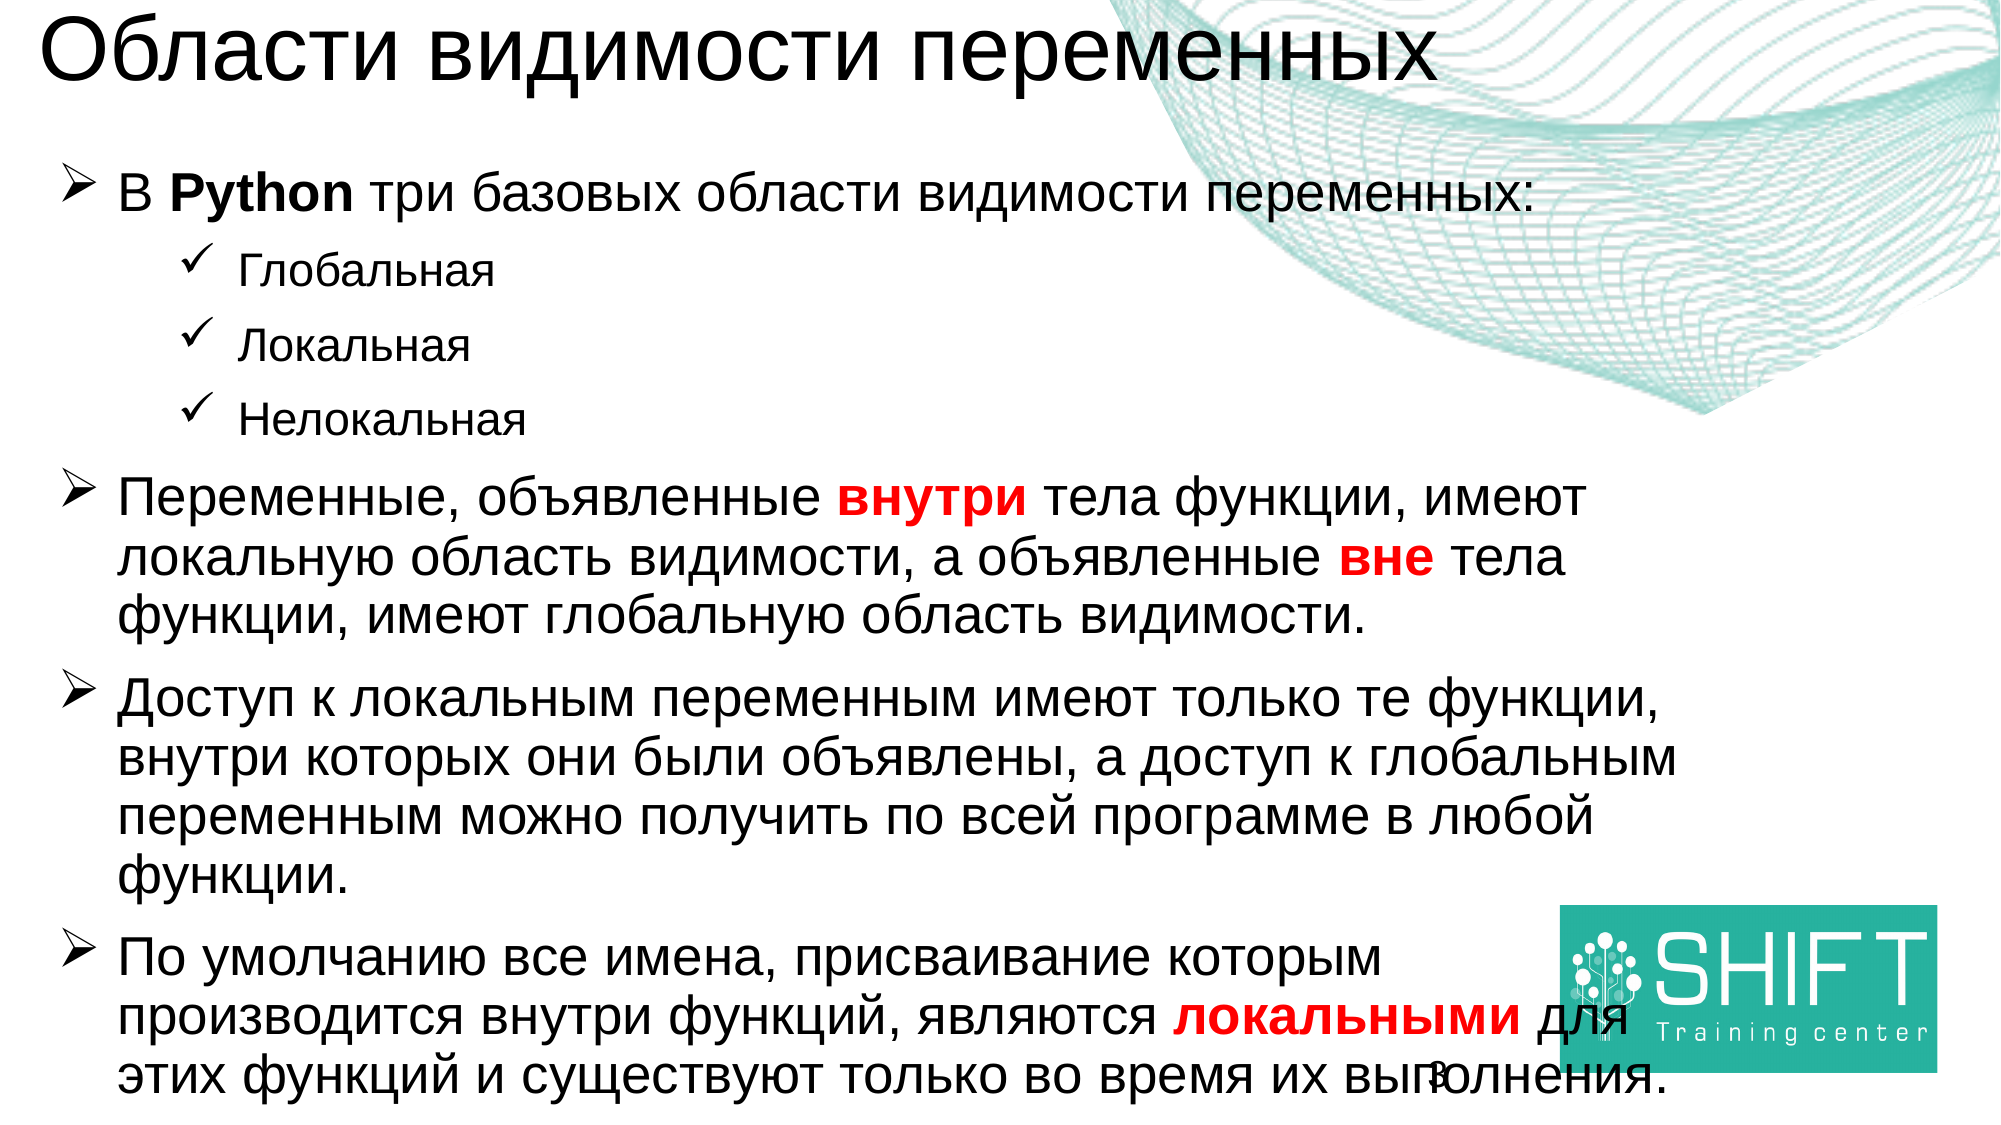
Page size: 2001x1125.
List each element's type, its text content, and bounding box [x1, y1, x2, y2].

slide_number 3 [1412, 1042, 1863, 1103]
picture [1700, 905, 1938, 1073]
title Области видимости переменных [23, 0, 1977, 102]
list В Python три базовых области видимости переменных: Глобальная Локальная Нелокальная Переменные, объявленные внутри тела функции, имеют локальную область видимости, а объявленные вне тела функции, имеют глобальную область видимости. Доступ к локальным переменным имеют только те функции, внутри которых они были объявлены, а доступ к глобальным переменным можно получить по всей программе в любой функции. По умолчанию все имена, присваивание которым производится внутри функций, являются локальными для этих функций и существуют только во время их выполнения. [42, 156, 1700, 1125]
